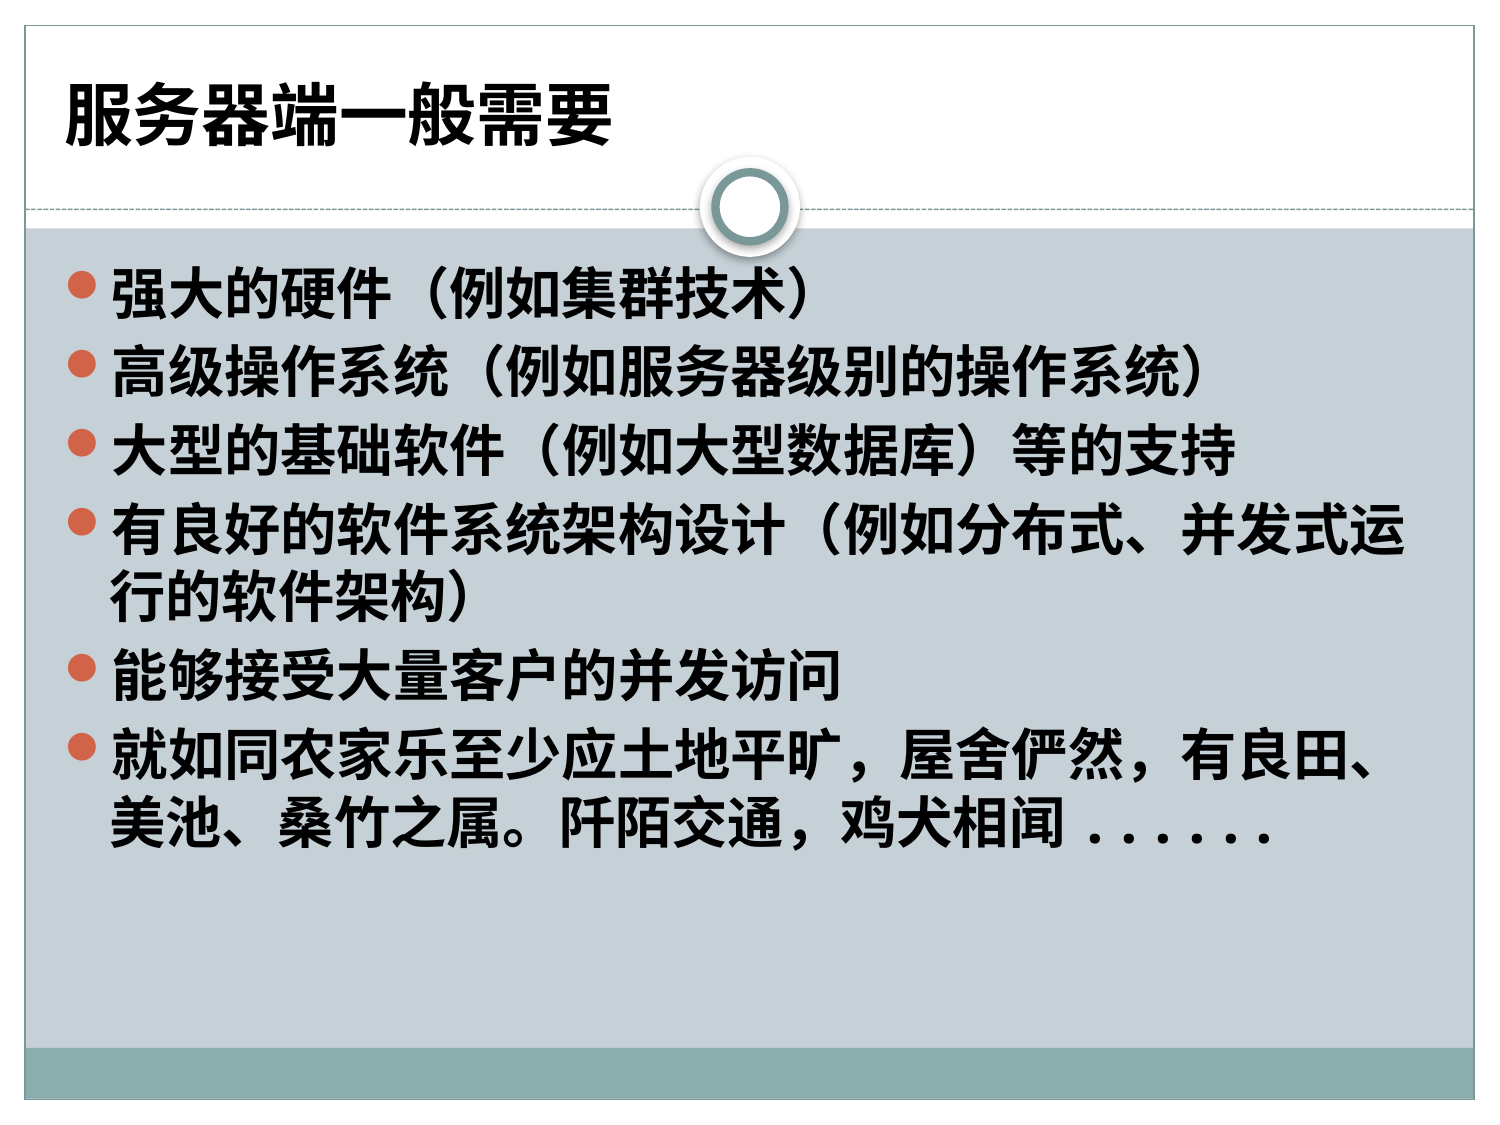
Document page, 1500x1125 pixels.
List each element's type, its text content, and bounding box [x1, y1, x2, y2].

title 服务器端一般需要 [49, 37, 1450, 162]
list 强大的硬件（例如集群技术） 高级操作系统（例如服务器级别的操作系统） 大型的基础软件（例如大型数据库）等的支持 有良好的软件系统架构设计（例如分布式、并发式运行的软件架构） 能够接受大量客户的并发访问 就如同农家乐至少应土地平旷，屋舍俨然，有良田、美池、桑竹之属。阡陌交通，鸡犬相闻...... [49, 250, 1445, 1001]
